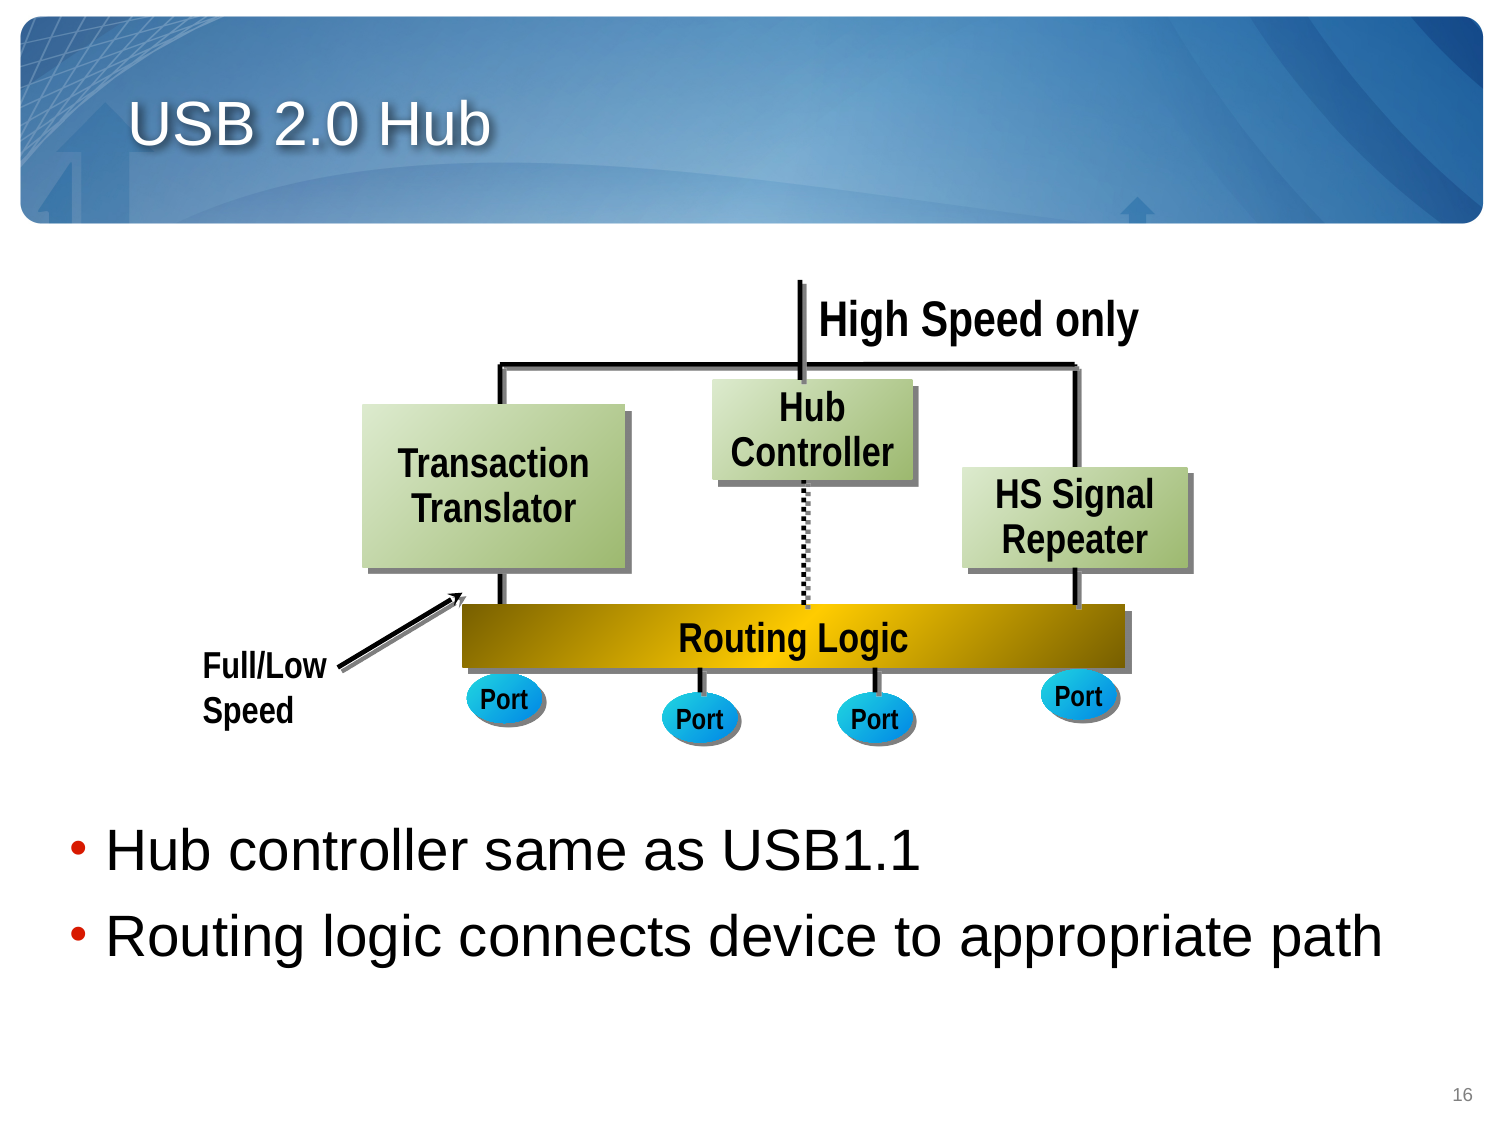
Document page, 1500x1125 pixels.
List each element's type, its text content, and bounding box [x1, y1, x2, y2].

text_box [448, 592, 463, 605]
text_box Port [662, 692, 738, 743]
text_box High Speed only [803, 278, 1155, 354]
text_box Port [466, 674, 542, 724]
text_box Hub Controller [712, 379, 913, 480]
list Hub controller same as USB1.1 Routing logic connects device to appropriate path [53, 812, 1445, 1021]
text_box Routing Logic [462, 604, 1125, 668]
text_box Port [837, 692, 913, 743]
slide_number 16 [1175, 1074, 1489, 1125]
text_box Full/Low Speed [187, 633, 343, 739]
picture [0, 0, 1500, 242]
text_box Port [1041, 669, 1117, 720]
title USB 2.0 Hub [112, 17, 1138, 223]
text_box Transaction Translator [362, 404, 625, 568]
text_box HS Signal Repeater [962, 467, 1188, 568]
